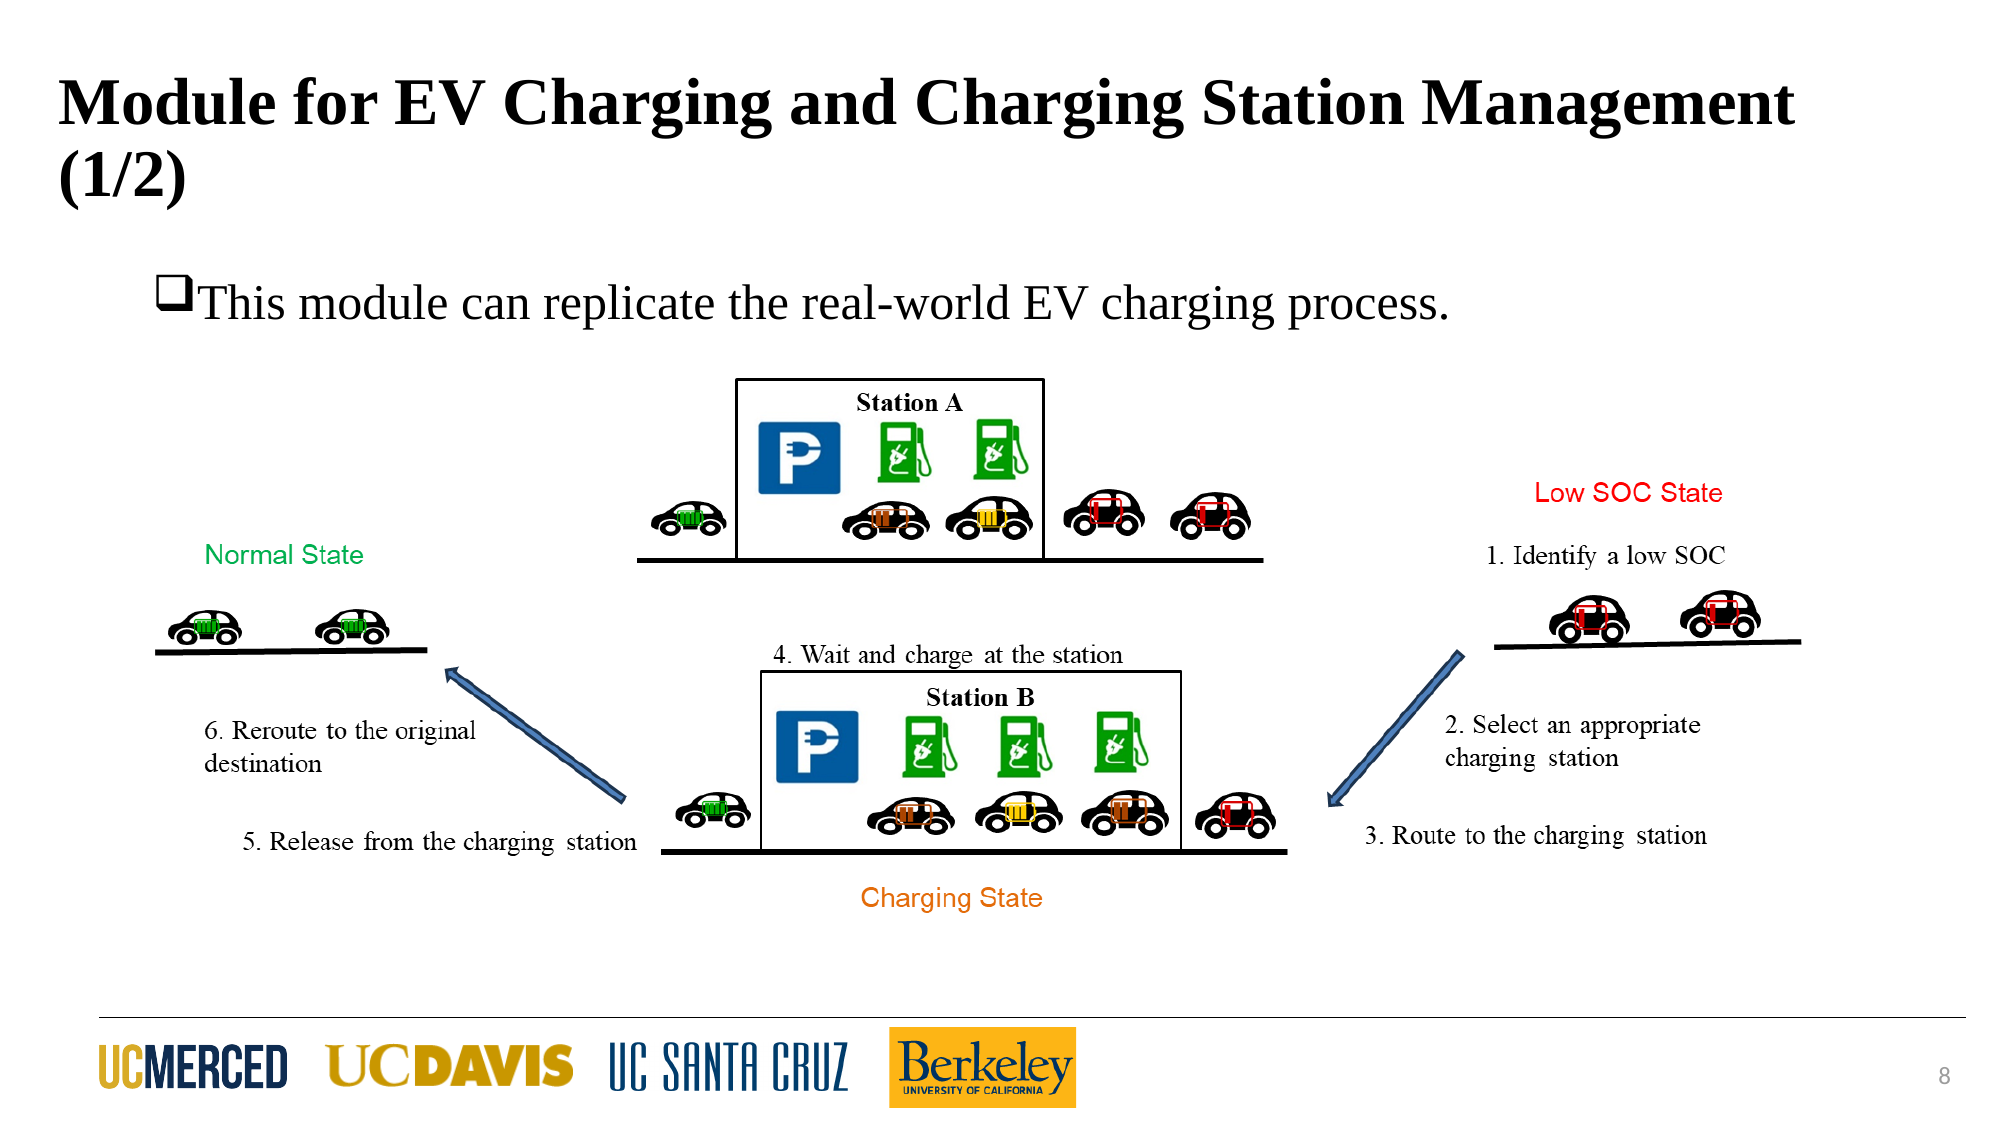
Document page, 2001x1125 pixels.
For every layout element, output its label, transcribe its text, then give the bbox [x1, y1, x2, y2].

slide_number 8 [1752, 1044, 1967, 1105]
picture [324, 1043, 573, 1087]
picture [610, 1042, 848, 1091]
title Module for EV Charging and Charging Station Management (1/2) [43, 59, 1958, 201]
list This module can replicate the real-world EV charging process. [137, 268, 1953, 497]
picture [99, 1044, 287, 1089]
picture [889, 1027, 1077, 1108]
picture [154, 376, 1804, 930]
